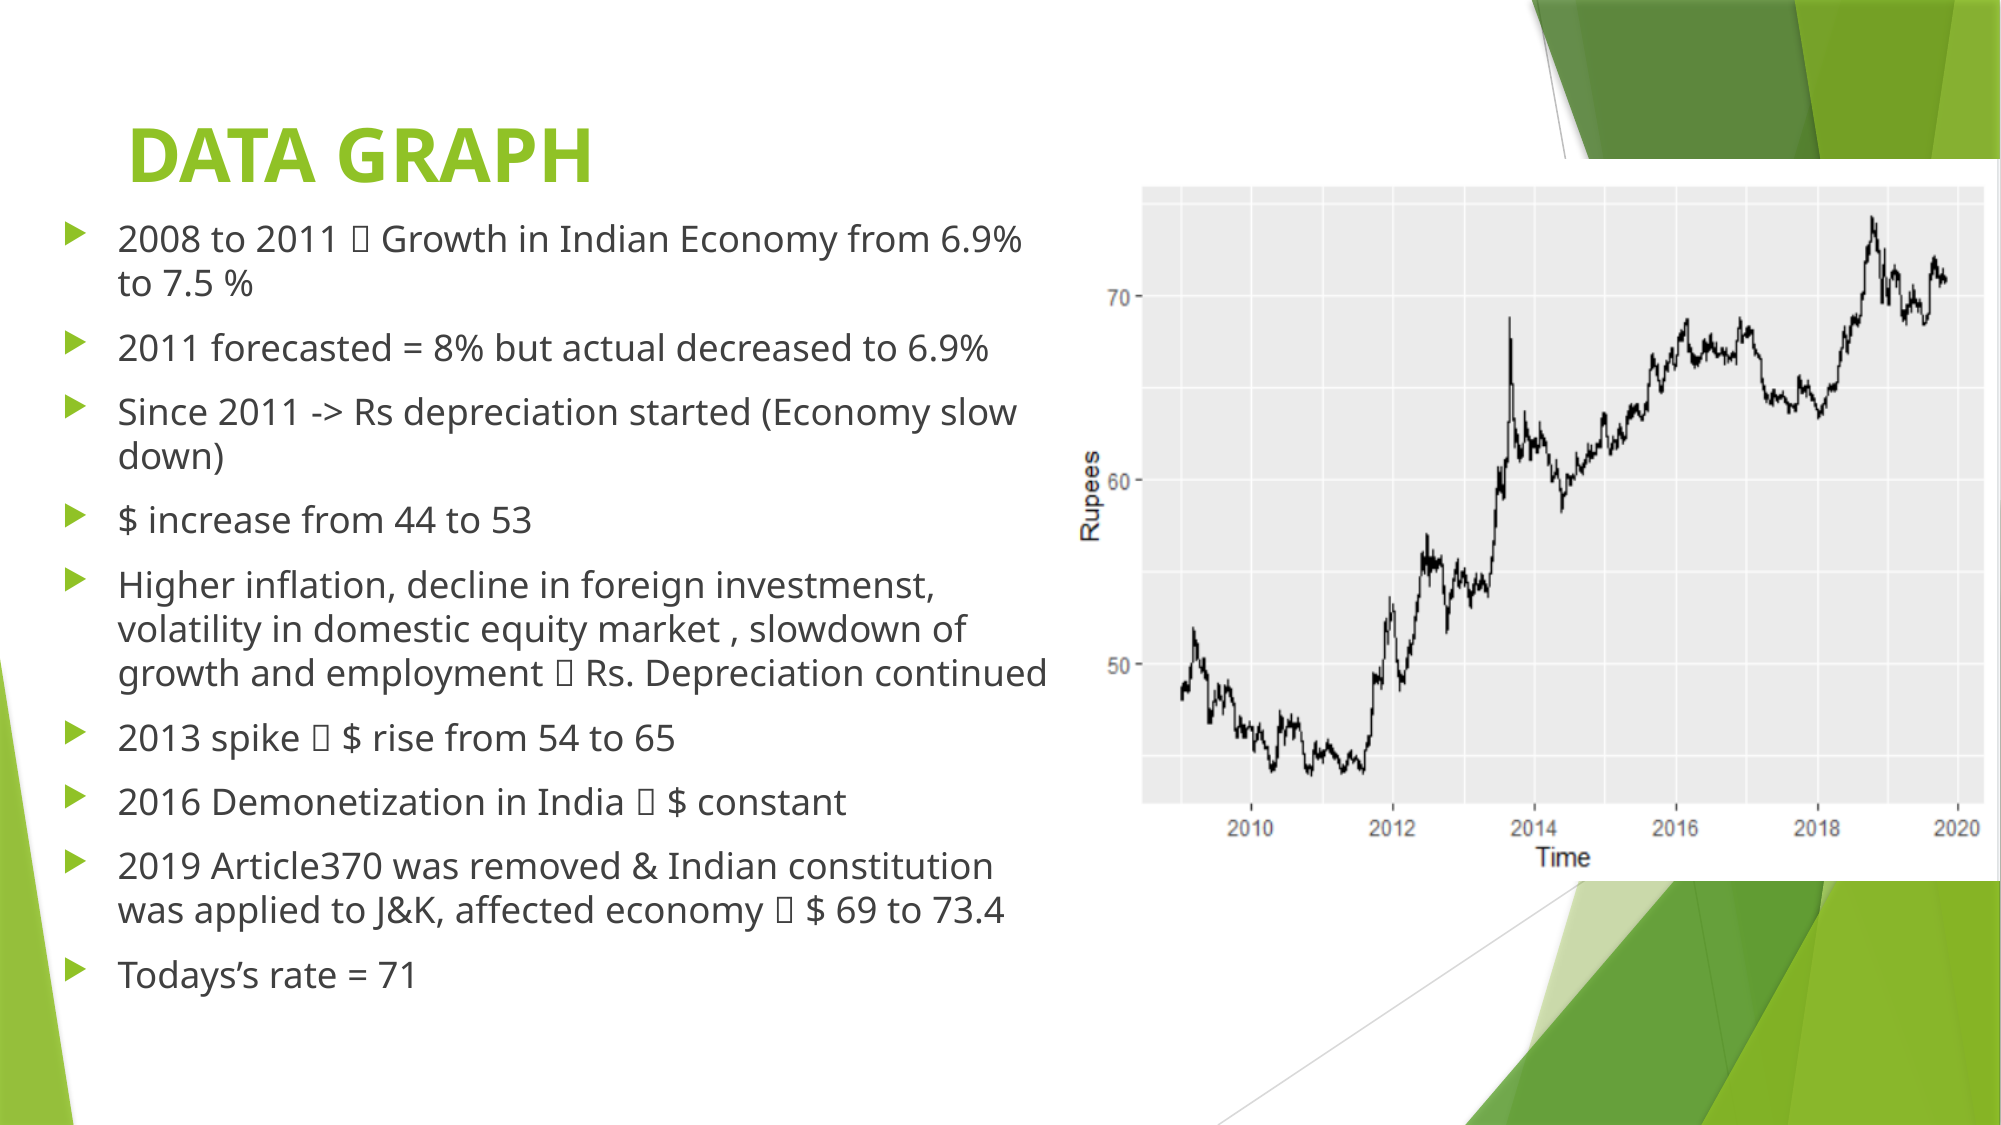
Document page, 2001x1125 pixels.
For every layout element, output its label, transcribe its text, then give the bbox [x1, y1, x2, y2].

title DATA GRAPH [111, 99, 1522, 208]
picture [1066, 158, 2000, 882]
list 2008 to 2011  Growth in Indian Economy from 6.9% to 7.5 % 2011 forecasted = 8% but actual decreased to 6.9% Since 2011 -> Rs depreciation started (Economy slow down) $ increase from 44 to 53 Higher inflation, decline in foreign investmenst, volatility in domestic equity market , slowdown of growth and employment  Rs. Depreciation continued 2013 spike  $ rise from 54 to 65 2016 Demonetization in India  $ constant 2019 Article370 was removed & Indian constitution was applied to J&K, affected economy  $ 69 to 73.4 Todays’s rate = 71 [47, 208, 1068, 1041]
